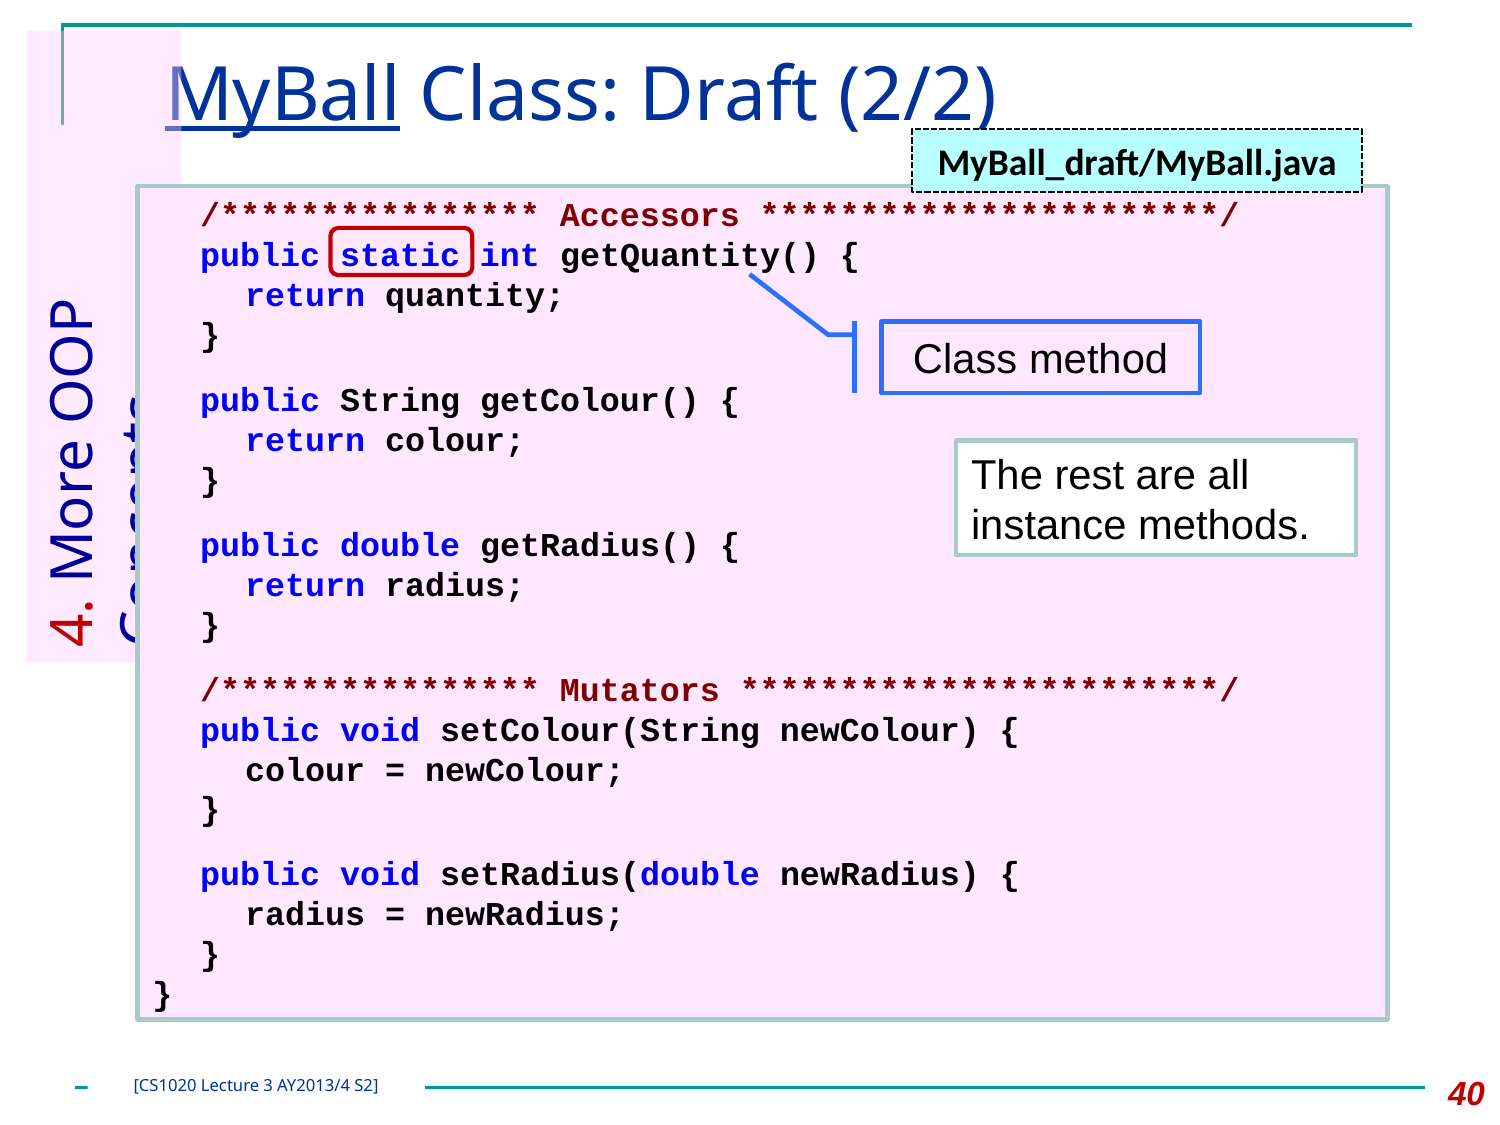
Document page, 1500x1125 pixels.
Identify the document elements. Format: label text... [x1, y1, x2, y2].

text_box 4. More OOP Concepts [26, 30, 182, 663]
text_box Class method [879, 319, 1202, 395]
text_box [328, 225, 475, 278]
text_box /**************** Accessors ***********************/ public static int getQuantity() { return quantity; } public String getColour() { return colour; } public double getRadius() { return radius; } /**************** Mutators ************************/ public void setColour(String newColour) { colour = newColour; } public void setRadius(double newRadius) { radius = newRadius; } } [135, 184, 1390, 1022]
text_box MyBall_draft/MyBall.java [912, 129, 1363, 193]
slide_number 40 [1400, 1065, 1500, 1125]
text_box Class method [748, 272, 857, 393]
title MyBall Class: Draft (2/2) [182, 37, 1426, 168]
text_box The rest are all instance methods. [954, 438, 1358, 557]
footer [CS1020 Lecture 3 AY2013/4 S2] [87, 1074, 426, 1101]
